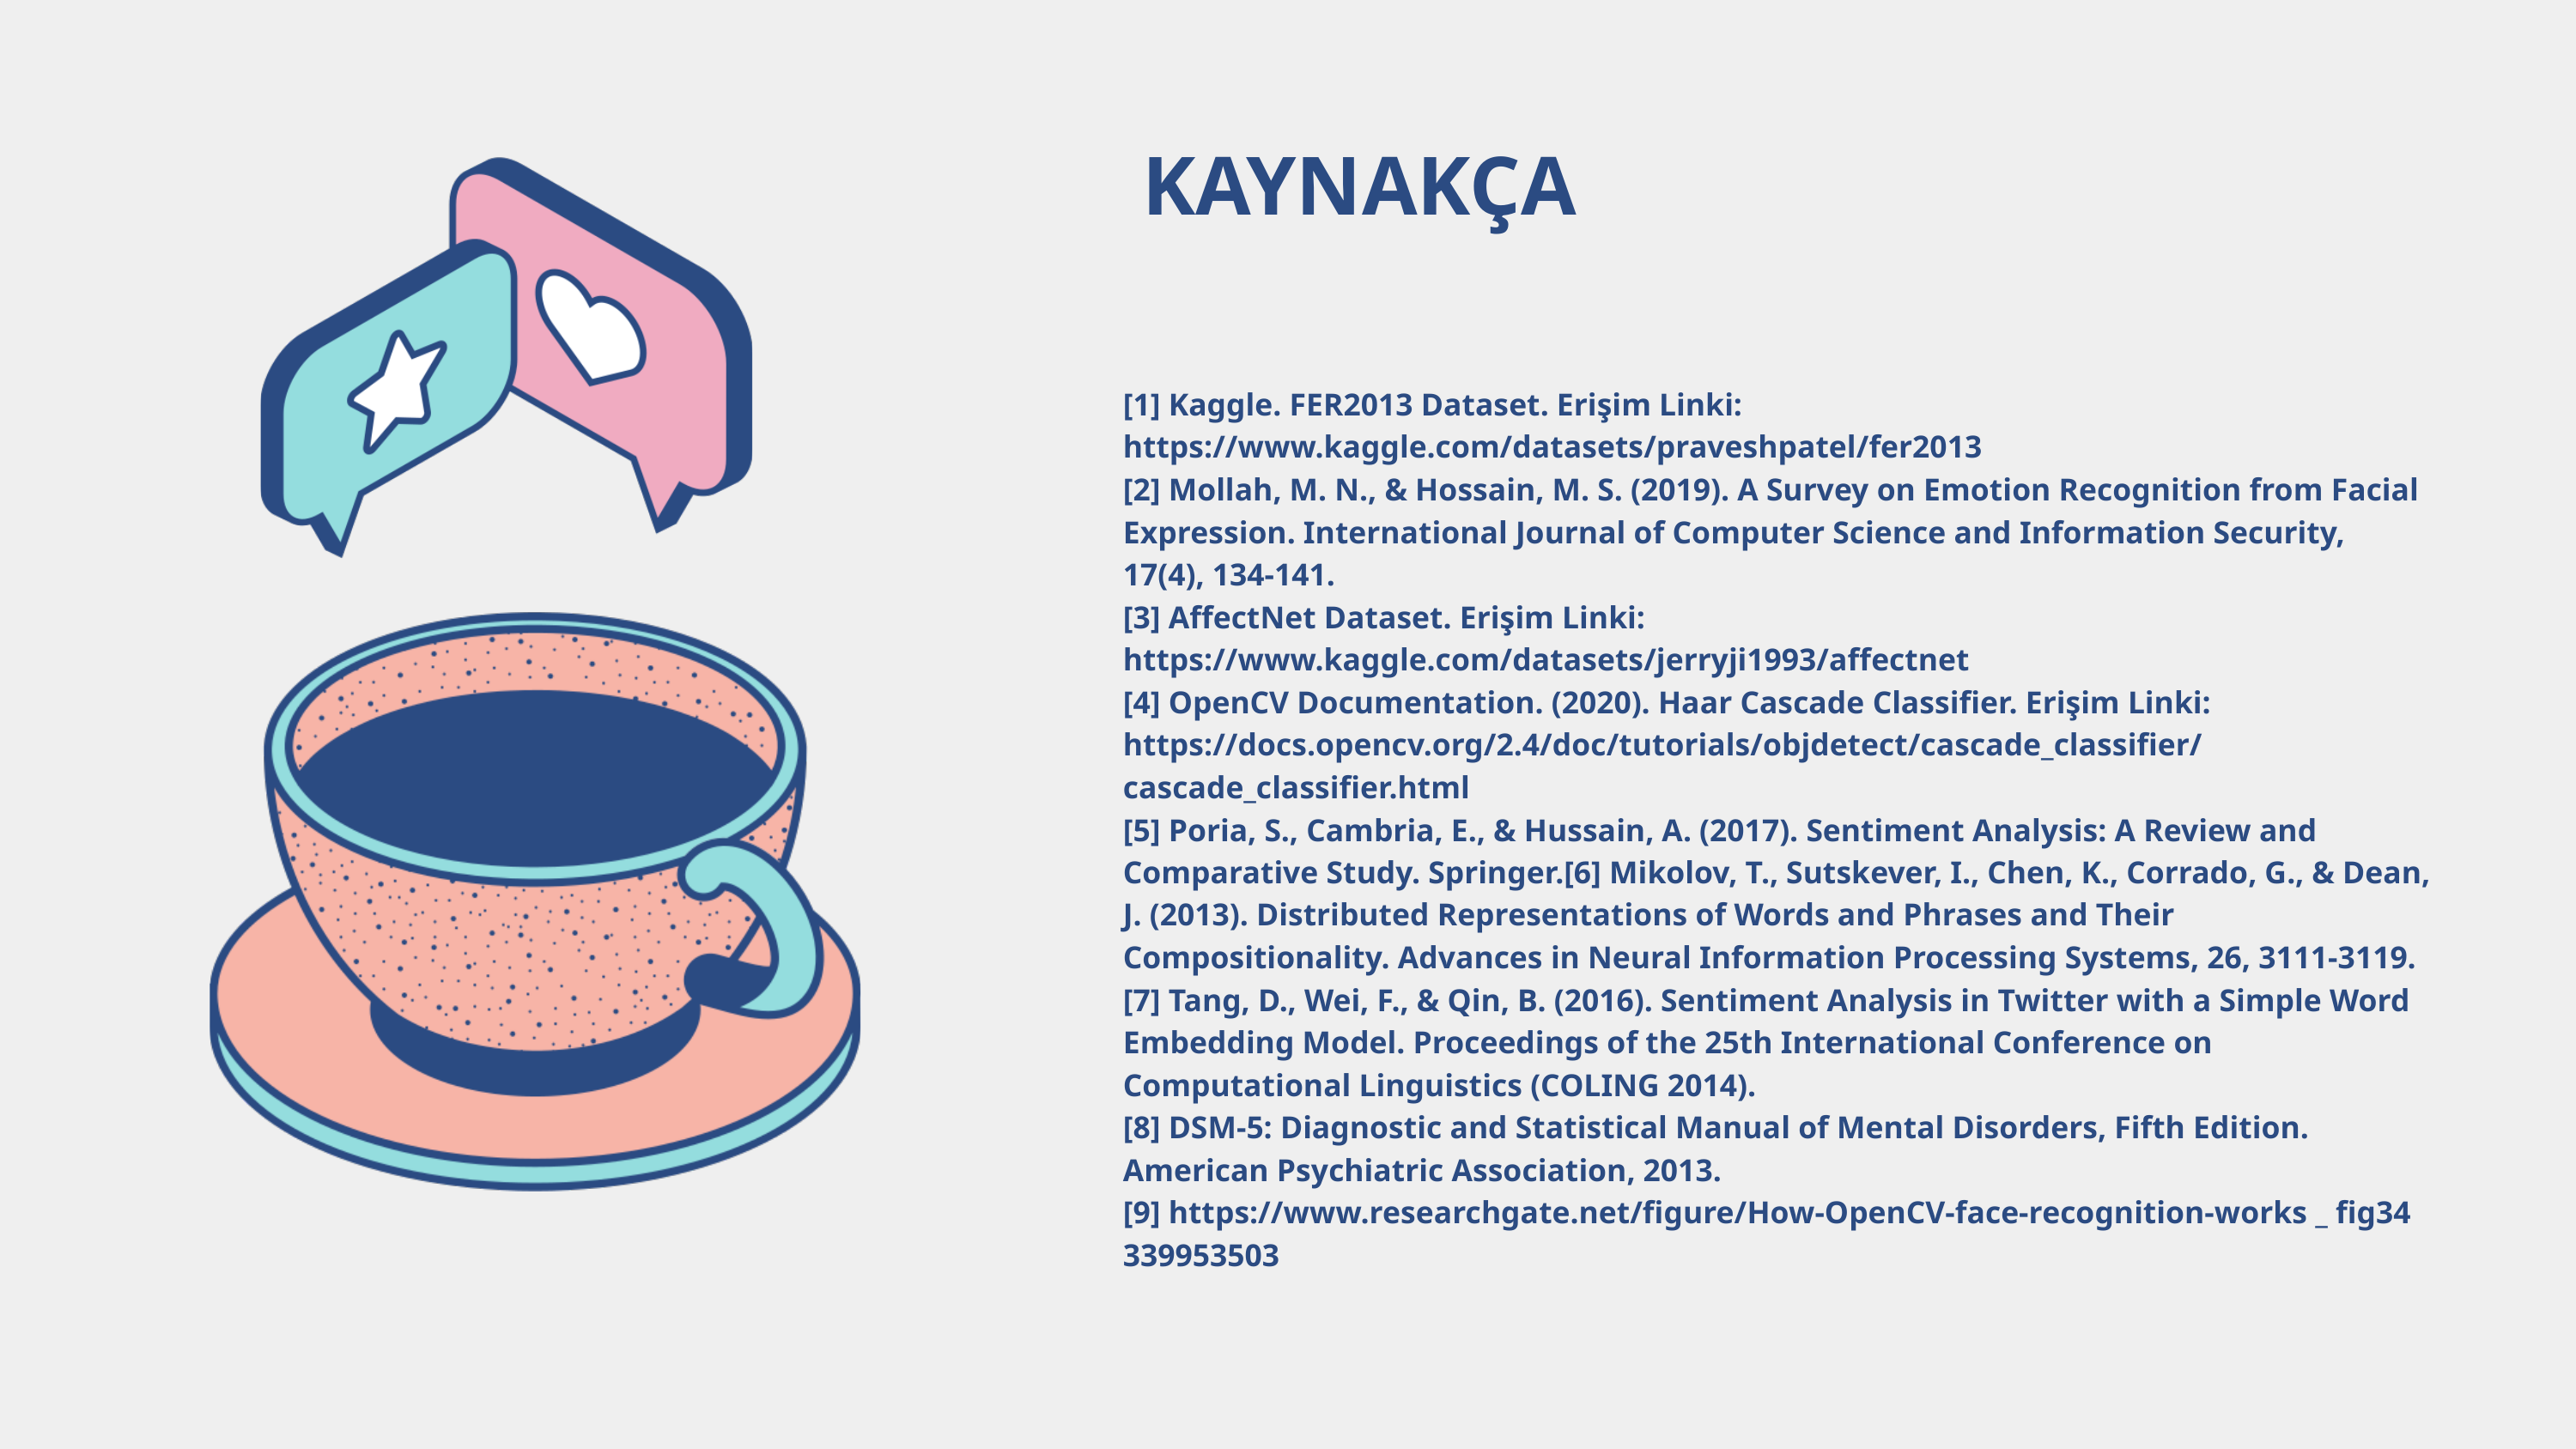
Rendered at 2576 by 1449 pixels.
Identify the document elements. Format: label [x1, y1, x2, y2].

text_box [260, 155, 753, 560]
text_box [210, 611, 861, 1191]
text_box [1122, 125, 2451, 1298]
